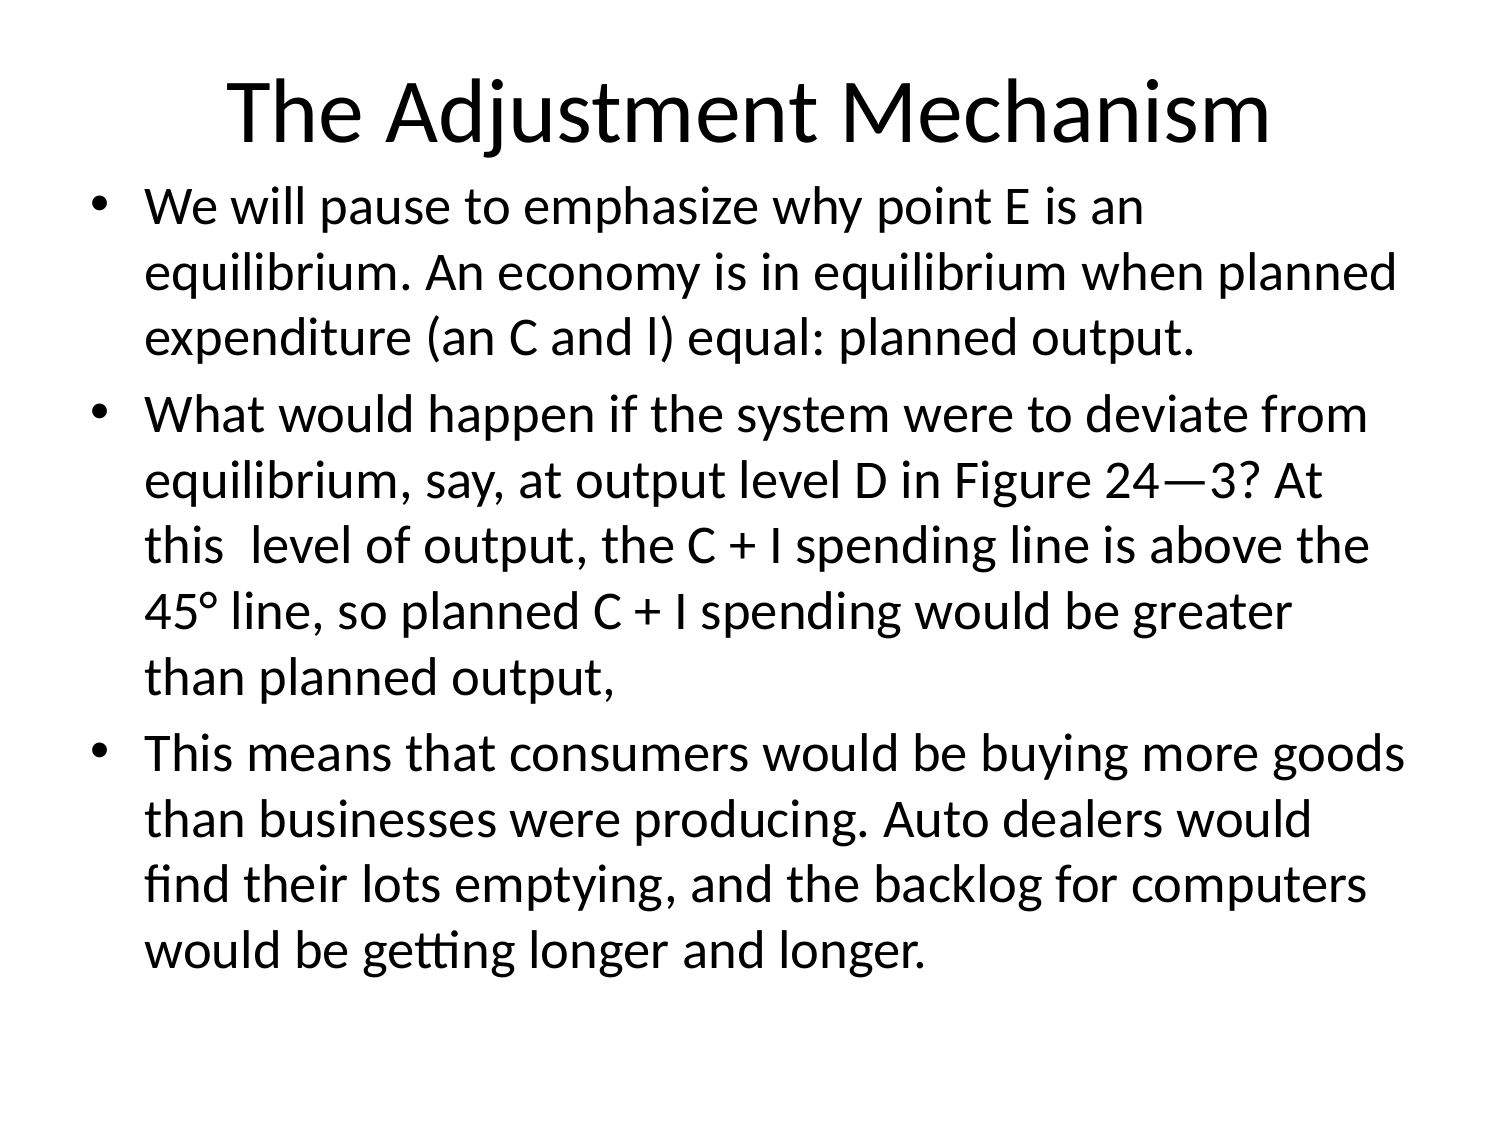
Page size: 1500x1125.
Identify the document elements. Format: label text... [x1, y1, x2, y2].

list We will pause to emphasize why point E is an equilibrium. An economy is in equilibrium when planned expenditure (an C and l) equal: planned output. What would happen if the system were to deviate from equilibrium, say, at output level D in Figure 24—3? At this level of output, the C + I spending line is above the 45° line, so planned C + I spending would be greater than planned output, This means that consumers would be buying more goods than businesses were producing. Auto dealers would find their lots emptying, and the backlog for computers would be getting longer and longer. [75, 162, 1425, 1005]
title The Adjustment Mechanism [75, 37, 1425, 162]
